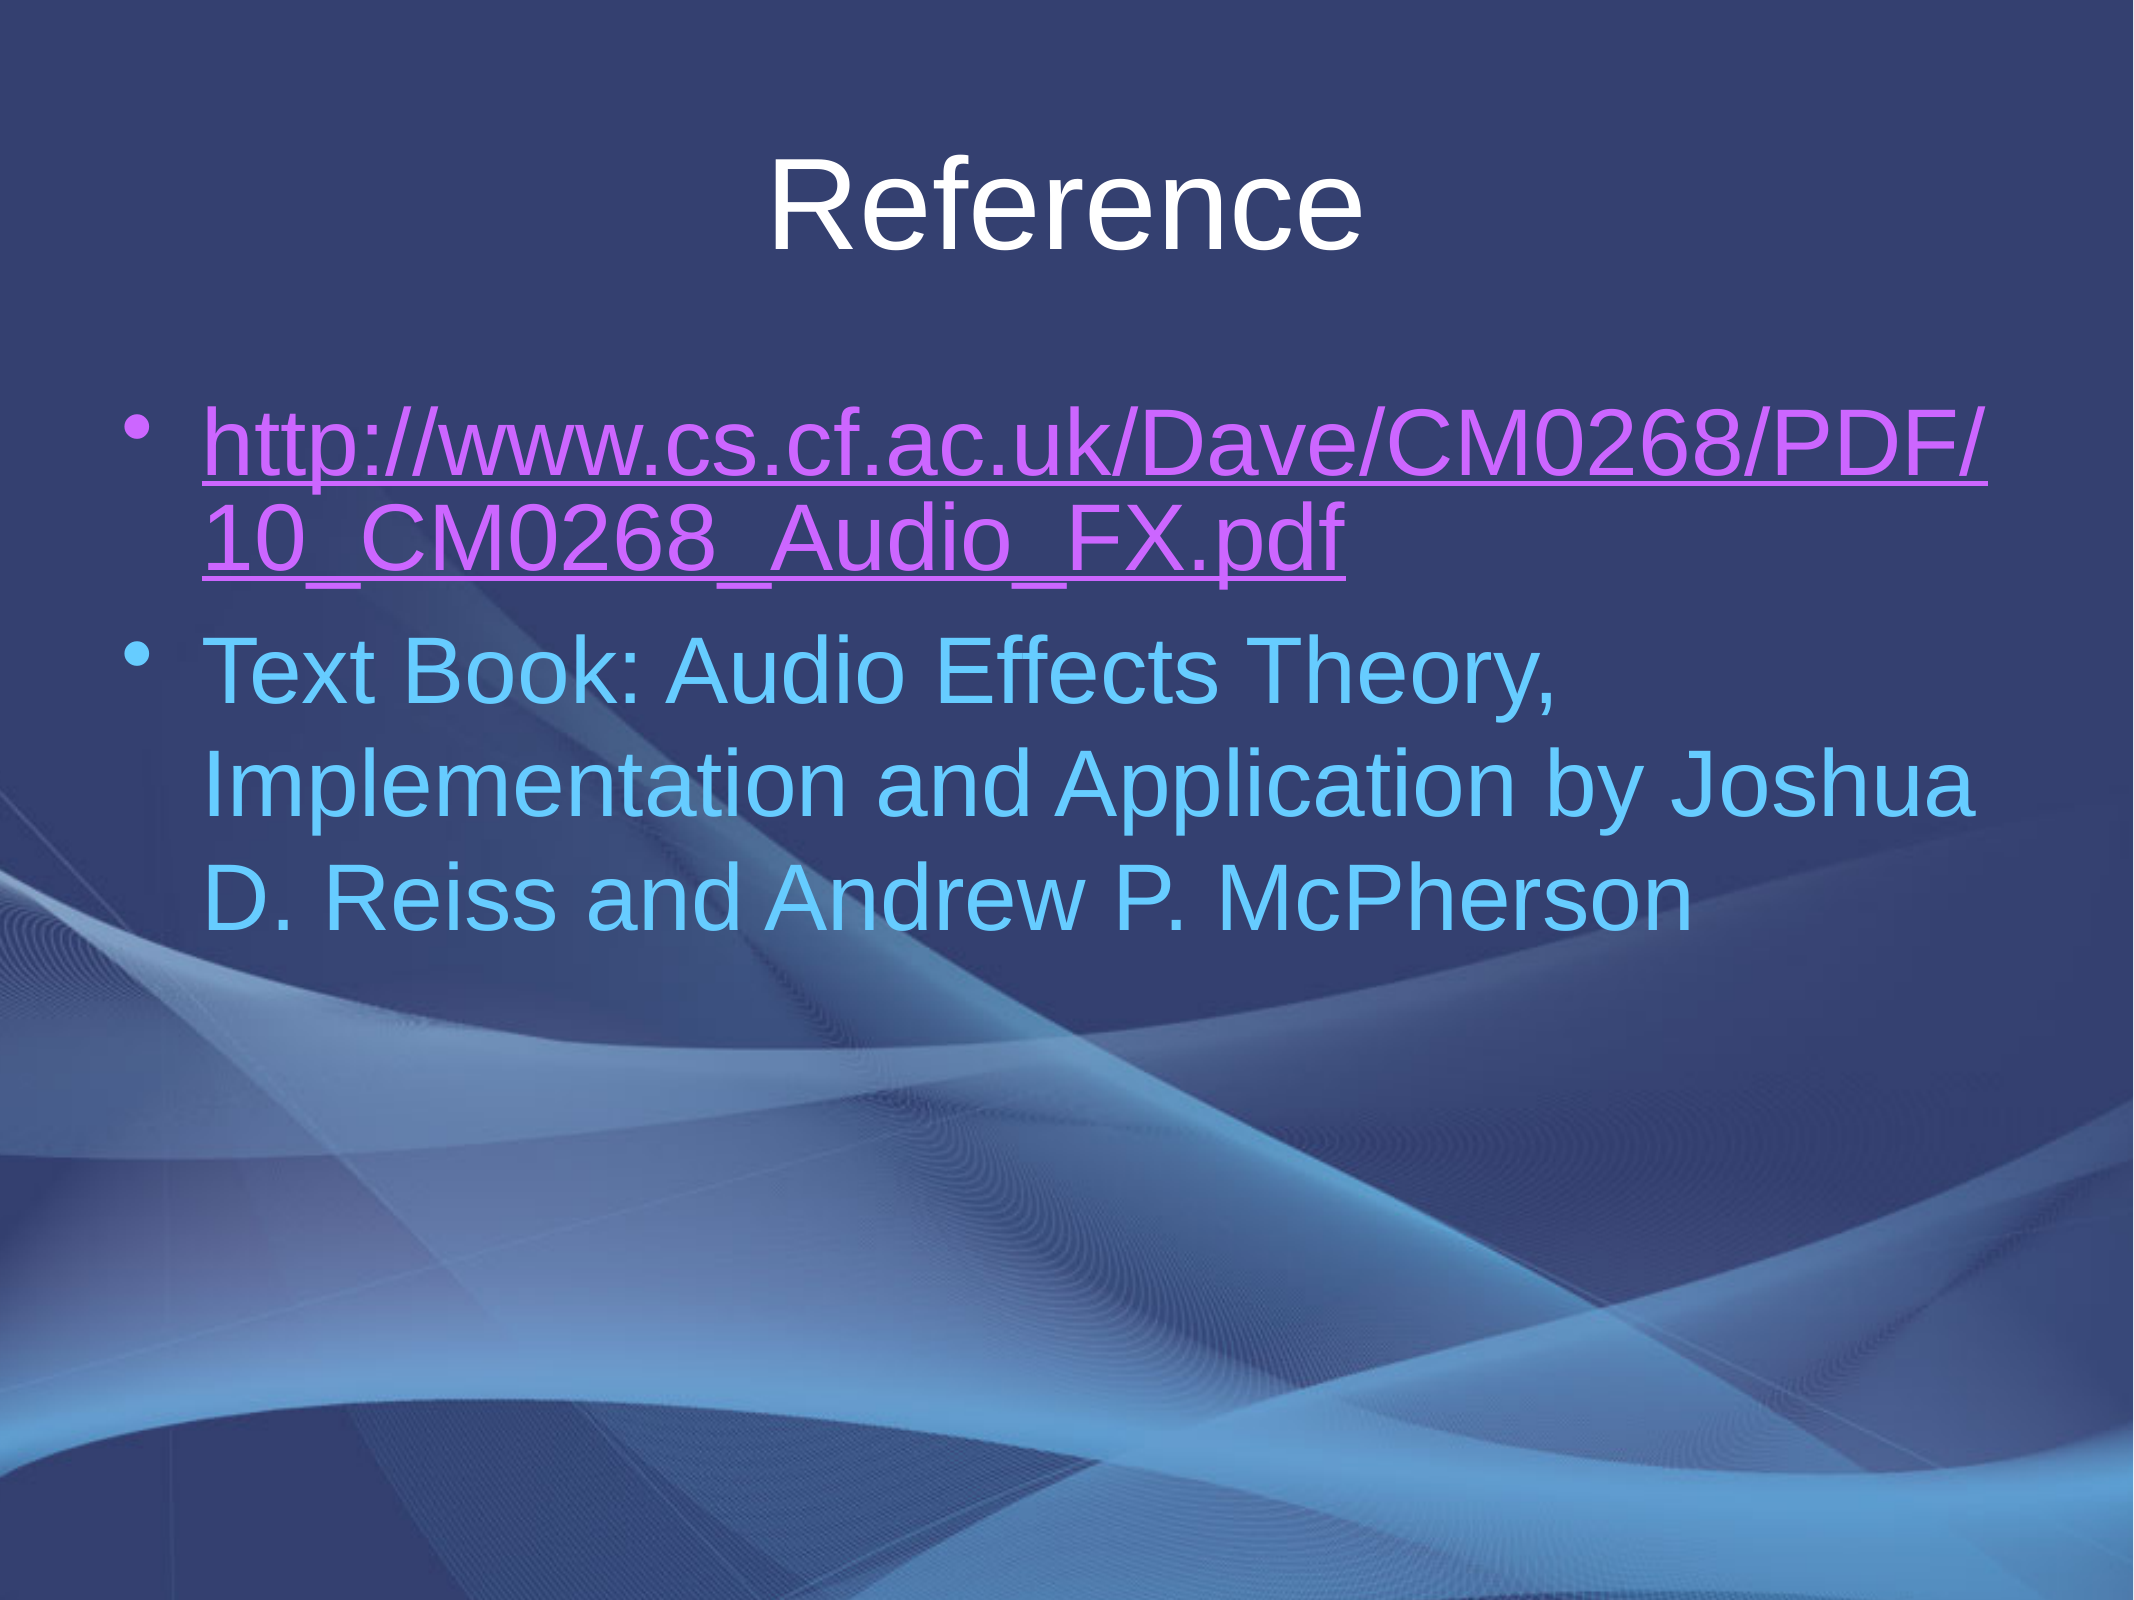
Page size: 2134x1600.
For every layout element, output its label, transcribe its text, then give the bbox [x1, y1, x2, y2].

title Reference [106, 64, 2027, 331]
list http://www.cs.cf.ac.uk/Dave/CM0268/PDF/10_CM0268_Audio_FX.pdf Text Book: Audio Effects Theory, Implementation and Application by Joshua D. Reiss and Andrew P. McPherson [106, 373, 2027, 1237]
picture [0, 0, 2134, 1600]
